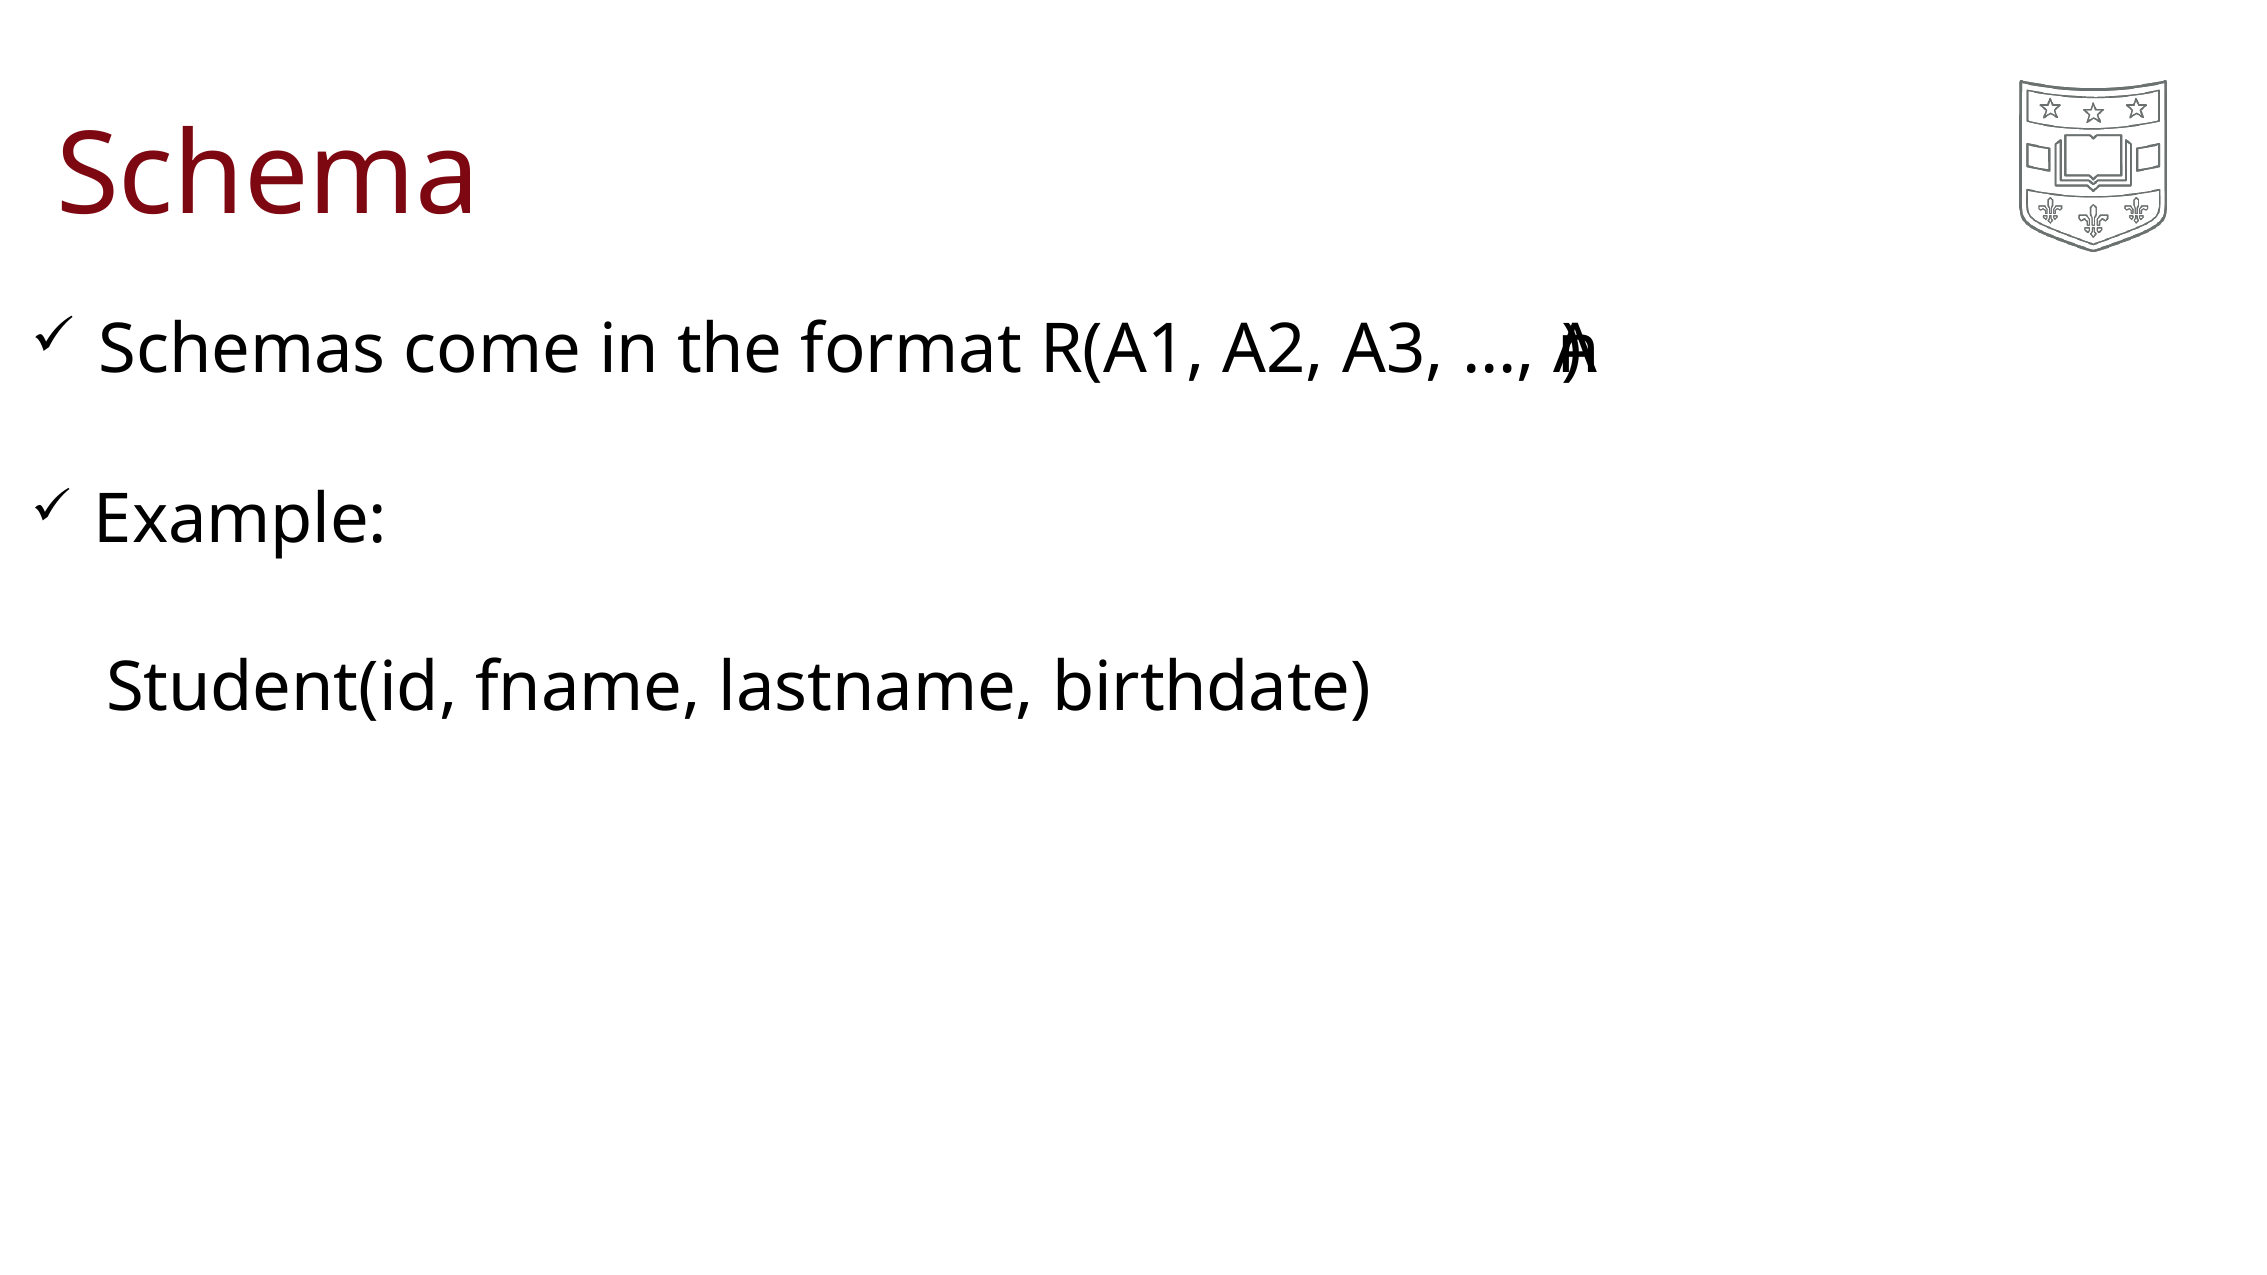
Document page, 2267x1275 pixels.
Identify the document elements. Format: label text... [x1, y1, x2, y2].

picture [2019, 80, 2167, 252]
title Schema [54, 97, 518, 302]
text_box Schemas come in the format R(A1, A2, A3, …, An) Example: Student(id, fname, lastname, birthdate) [29, 302, 1848, 725]
